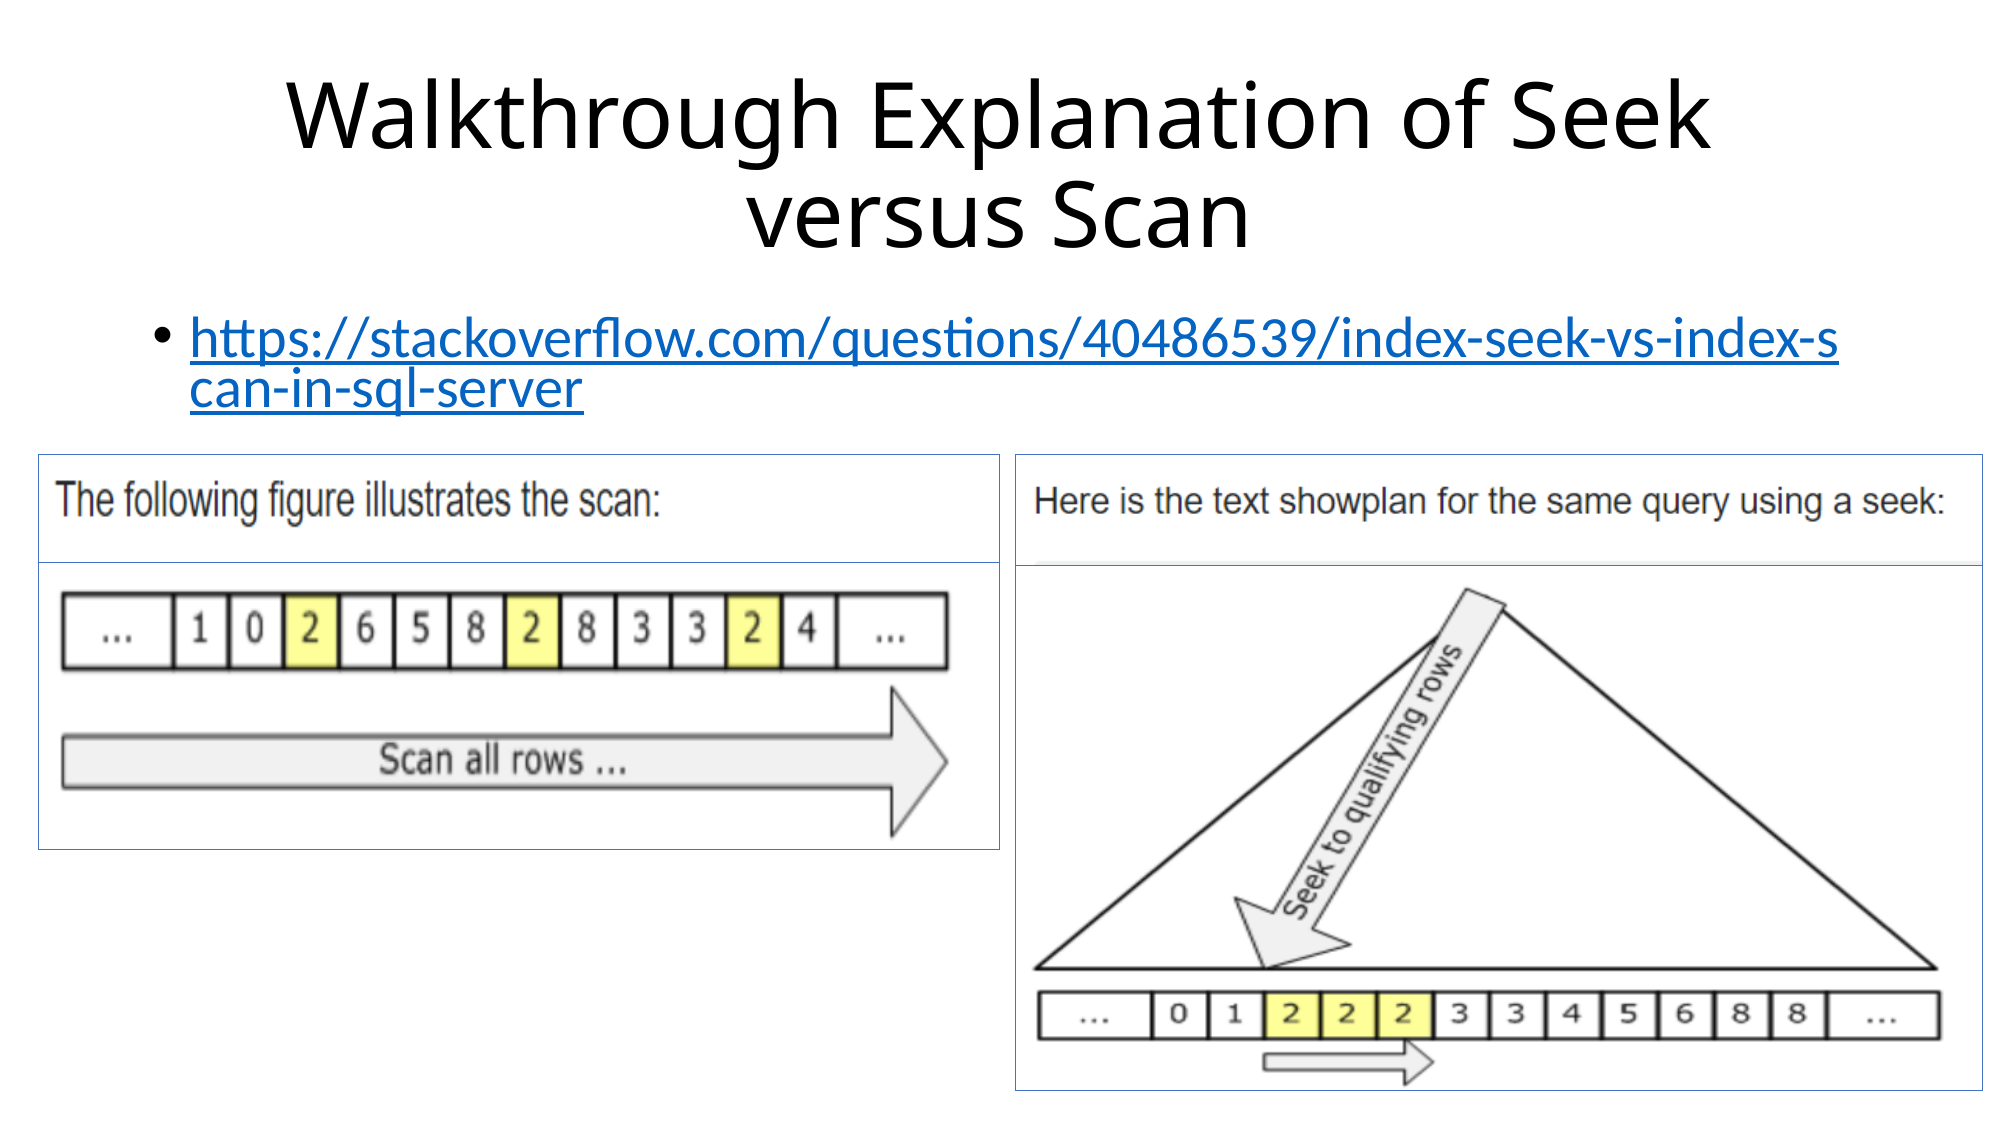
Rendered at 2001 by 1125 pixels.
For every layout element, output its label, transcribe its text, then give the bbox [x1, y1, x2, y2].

picture [38, 563, 1000, 850]
picture [1015, 454, 1983, 1091]
list https://stackoverflow.com/questions/40486539/index-seek-vs-index-scan-in-sql-server [137, 299, 1863, 1014]
title Walkthrough Explanation of Seek versus Scan [137, 59, 1863, 278]
picture [38, 454, 1000, 562]
